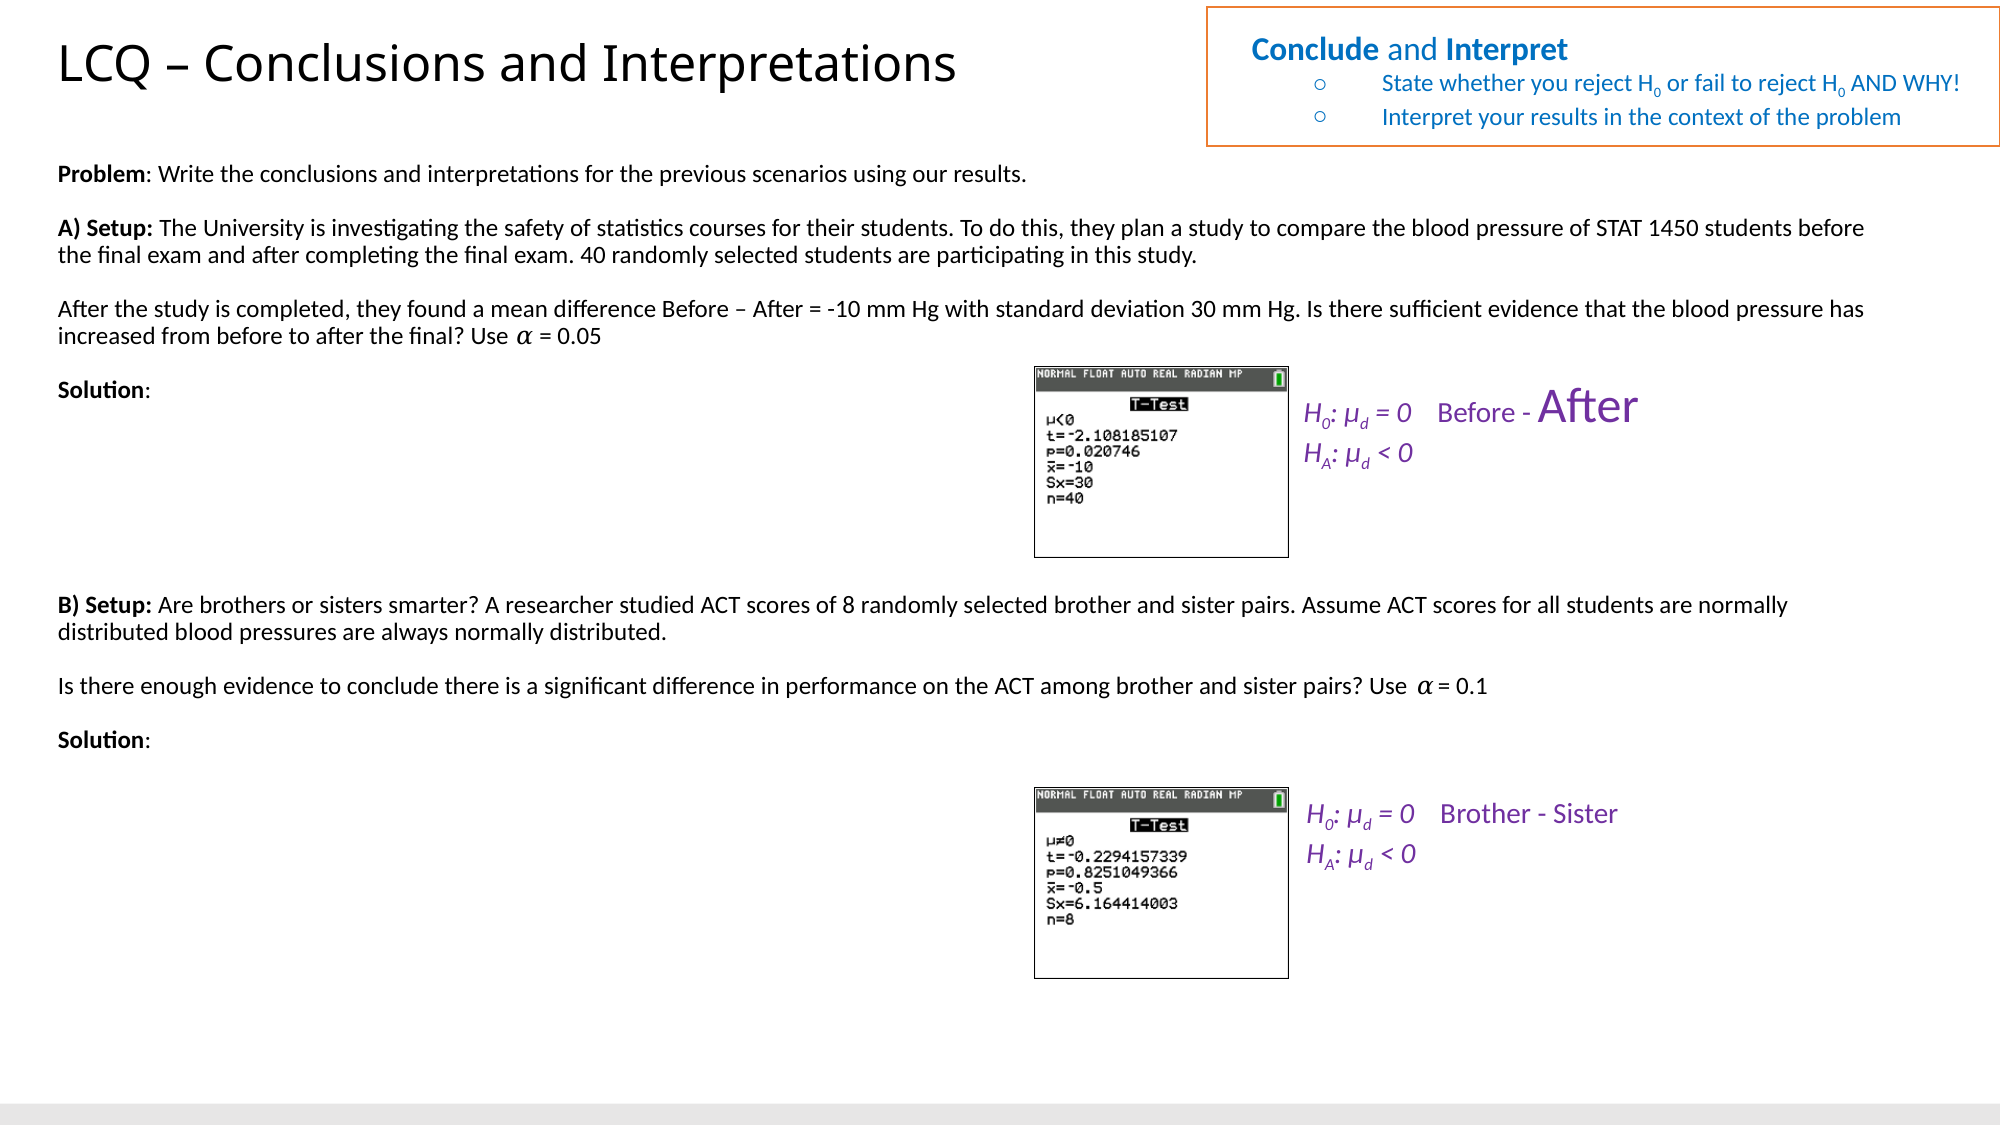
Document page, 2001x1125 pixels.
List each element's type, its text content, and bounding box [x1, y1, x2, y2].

text_box Conclude and Interpret State whether you reject H0 or fail to reject H0 AND WHY! Interpret your results in the context of the problem [1206, 6, 2000, 147]
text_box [1034, 786, 1637, 979]
list Problem: Write the conclusions and interpretations for the previous scenarios using our results. A) Setup: The University is investigating the safety of statistics courses for their students. To do this, they plan a study to compare the blood pressure of STAT 1450 students before the final exam and after completing the final exam. 40 randomly selected students are participating in this study. After the study is completed, they found a mean difference Before – After = -10 mm Hg with standard deviation 30 mm Hg. Is there sufficient evidence that the blood pressure has increased from before to after the final? Use 𝛼 = 0.05 Solution: B) Setup: Are brothers or sisters smarter? A researcher studied ACT scores of 8 randomly selected brother and sister pairs. Assume ACT scores for all students are normally distributed blood pressures are always normally distributed. Is there enough evidence to conclude there is a significant difference in performance on the ACT among brother and sister pairs? Use 𝛼 = 0.1 Solution: [42, 146, 1907, 1125]
title LCQ – Conclusions and Interpretations [42, 23, 1131, 146]
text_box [1034, 365, 1724, 558]
